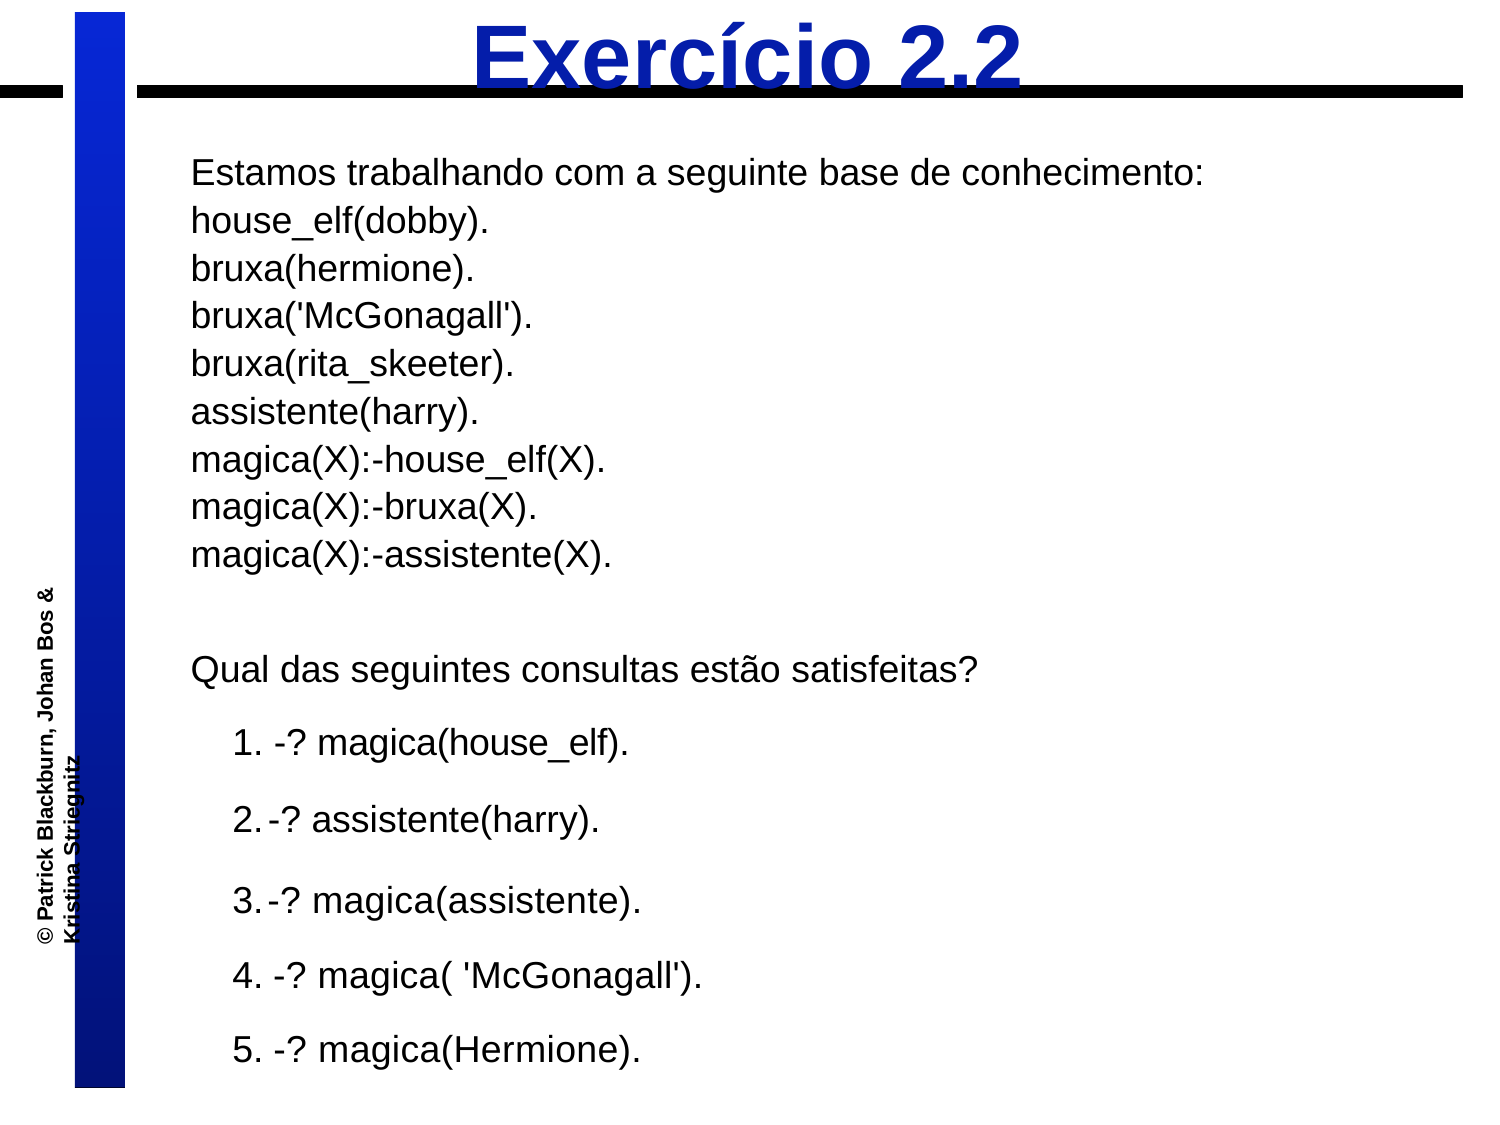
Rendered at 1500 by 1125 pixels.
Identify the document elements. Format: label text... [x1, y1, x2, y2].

text_box [137, 85, 468, 98]
title Exercício 2.2 [468, 0, 1122, 145]
text_box © Patrick Blackburn, Johan Bos & Kristina Striegnitz [30, 525, 51, 948]
text_box Estamos trabalhando com a seguinte base de conhecimento: house_elf(dobby). bruxa(hermione). bruxa('McGonagall'). bruxa(rita_skeeter). assistente(harry). magica(X):-house_elf(X). magica(X):-bruxa(X). magica(X):-assistente(X). Qual das seguintes consultas estão satisfeitas? -? magica(house_elf). -? assistente(harry). -? magica(assistente). -? magica( 'McGonagall'). -? magica(Hermione). [187, 145, 1477, 1070]
text_box [0, 85, 63, 98]
text_box [74, 12, 125, 1088]
text_box [1122, 85, 1463, 98]
